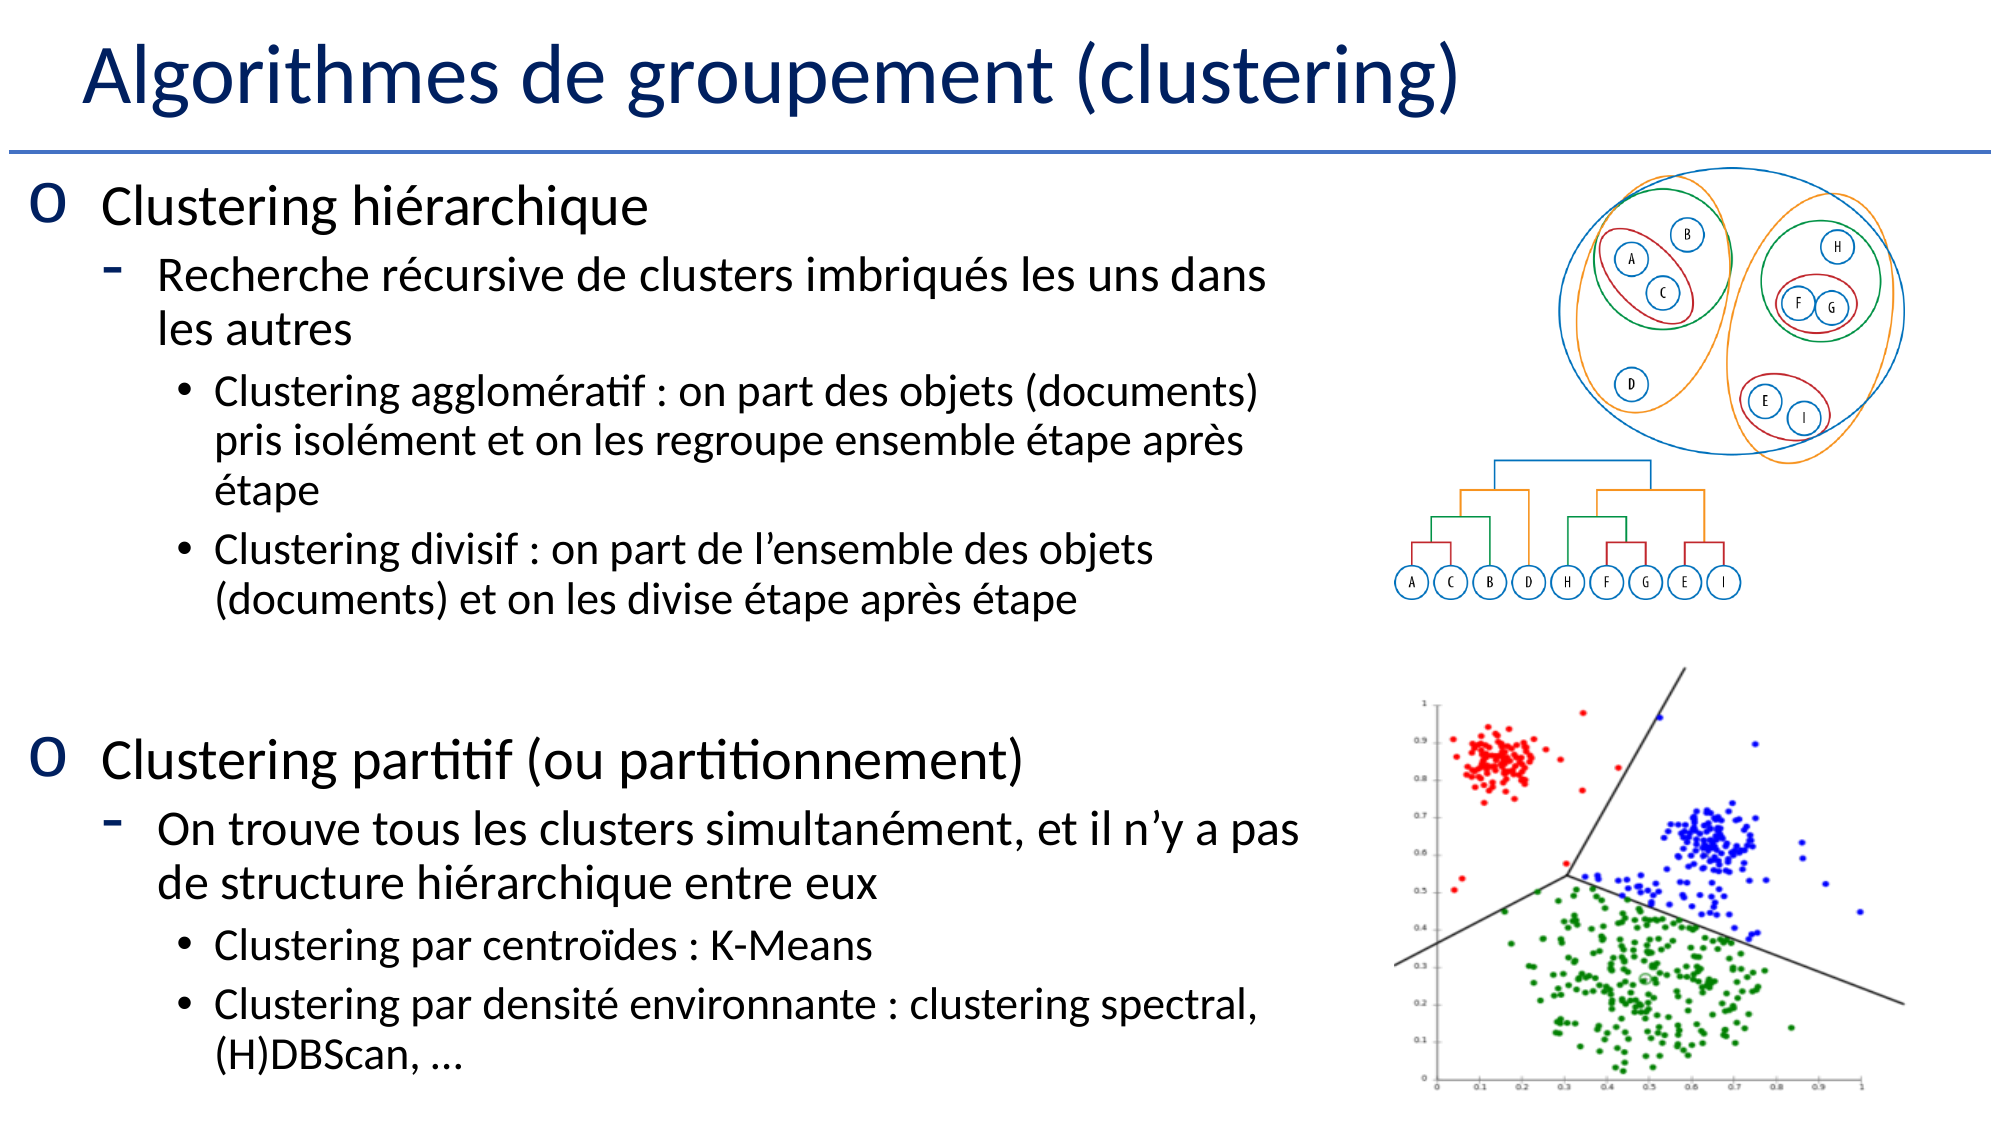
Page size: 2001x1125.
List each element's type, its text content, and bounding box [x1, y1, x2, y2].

picture [1394, 167, 1905, 600]
picture [1394, 631, 1946, 1125]
list Clustering hiérarchique Recherche récursive de clusters imbriqués les uns dans les autres Clustering agglomératif : on part des objets (documents) pris isolément et on les regroupe ensemble étape après étape Clustering divisif : on part de l’ensemble des objets (documents) et on les divise étape après étape Clustering partitif (ou partitionnement) On trouve tous les clusters simultanément, et il n’y a pas de structure hiérarchique entre eux Clustering par centroïdes : K-Means Clustering par densité environnante : clustering spectral, (H)DBScan, … [11, 167, 1338, 1103]
title Algorithmes de groupement (clustering) [67, 22, 1946, 131]
